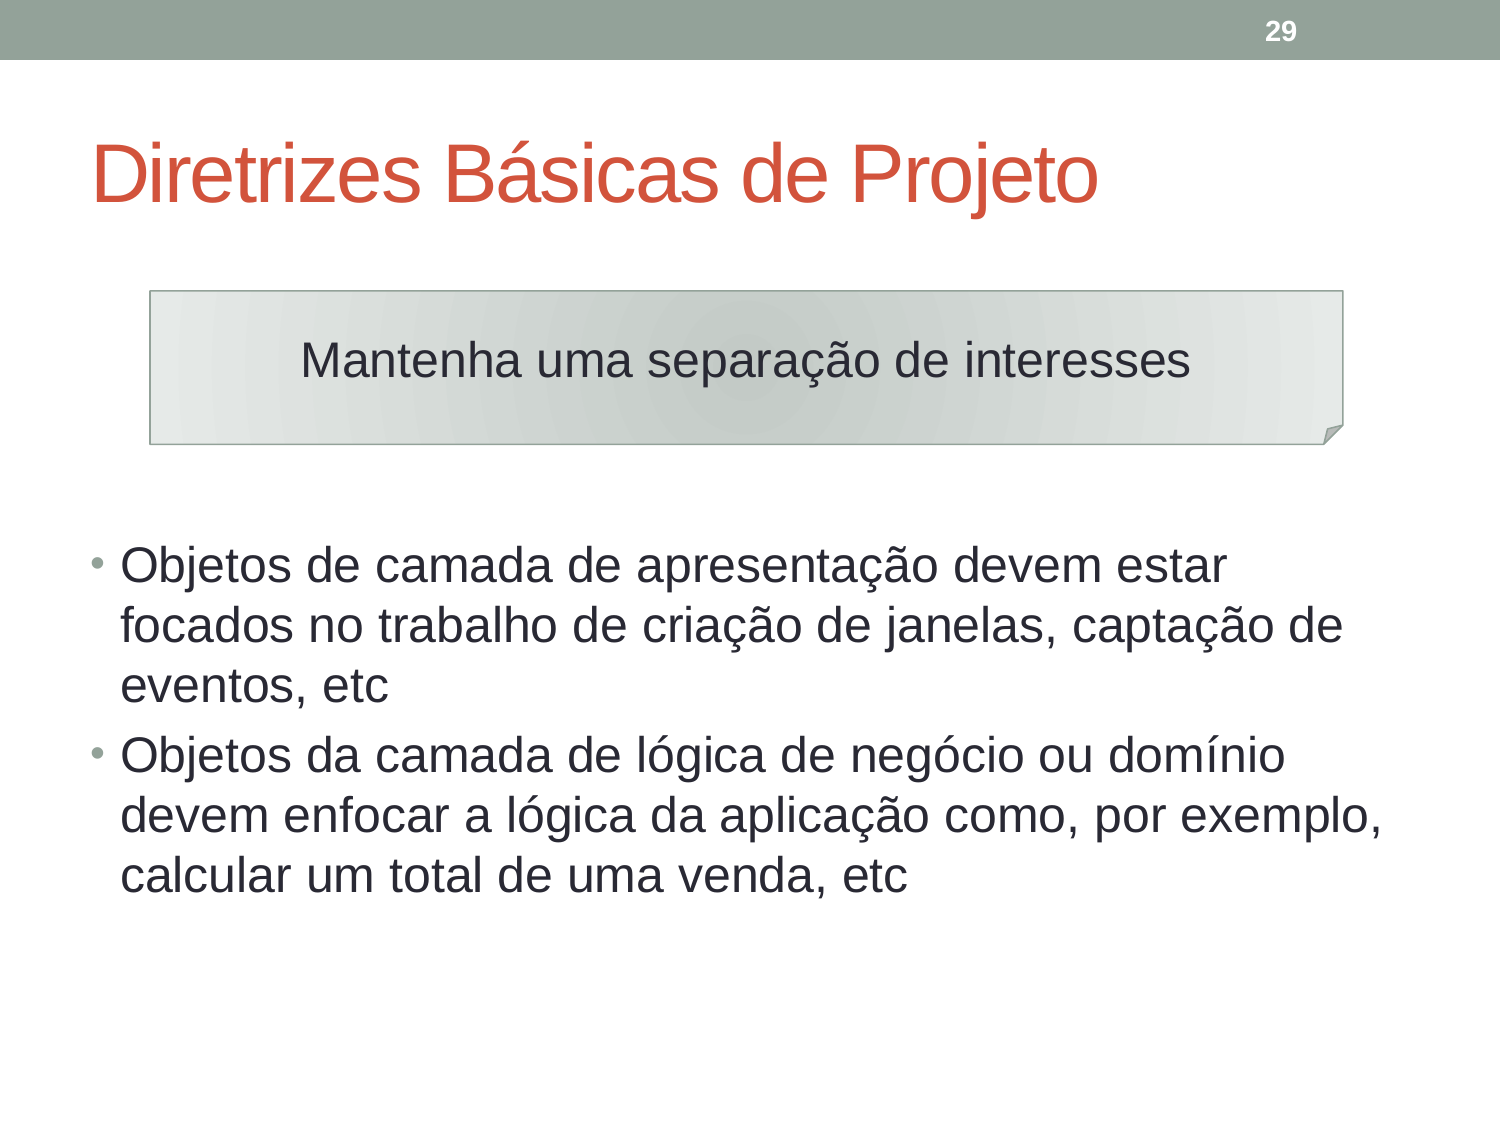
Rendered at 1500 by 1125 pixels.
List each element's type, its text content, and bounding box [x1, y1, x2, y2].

title Diretrizes Básicas de Projeto [75, 87, 1425, 250]
slide_number 29 [1250, 3, 1425, 57]
text_box Mantenha uma separação de interesses [149, 290, 1344, 446]
list Objetos de camada de apresentação devem estar focados no trabalho de criação de janelas, captação de eventos, etc Objetos da camada de lógica de negócio ou domínio devem enfocar a lógica da aplicação como, por exemplo, calcular um total de uma venda, etc [75, 525, 1425, 1063]
